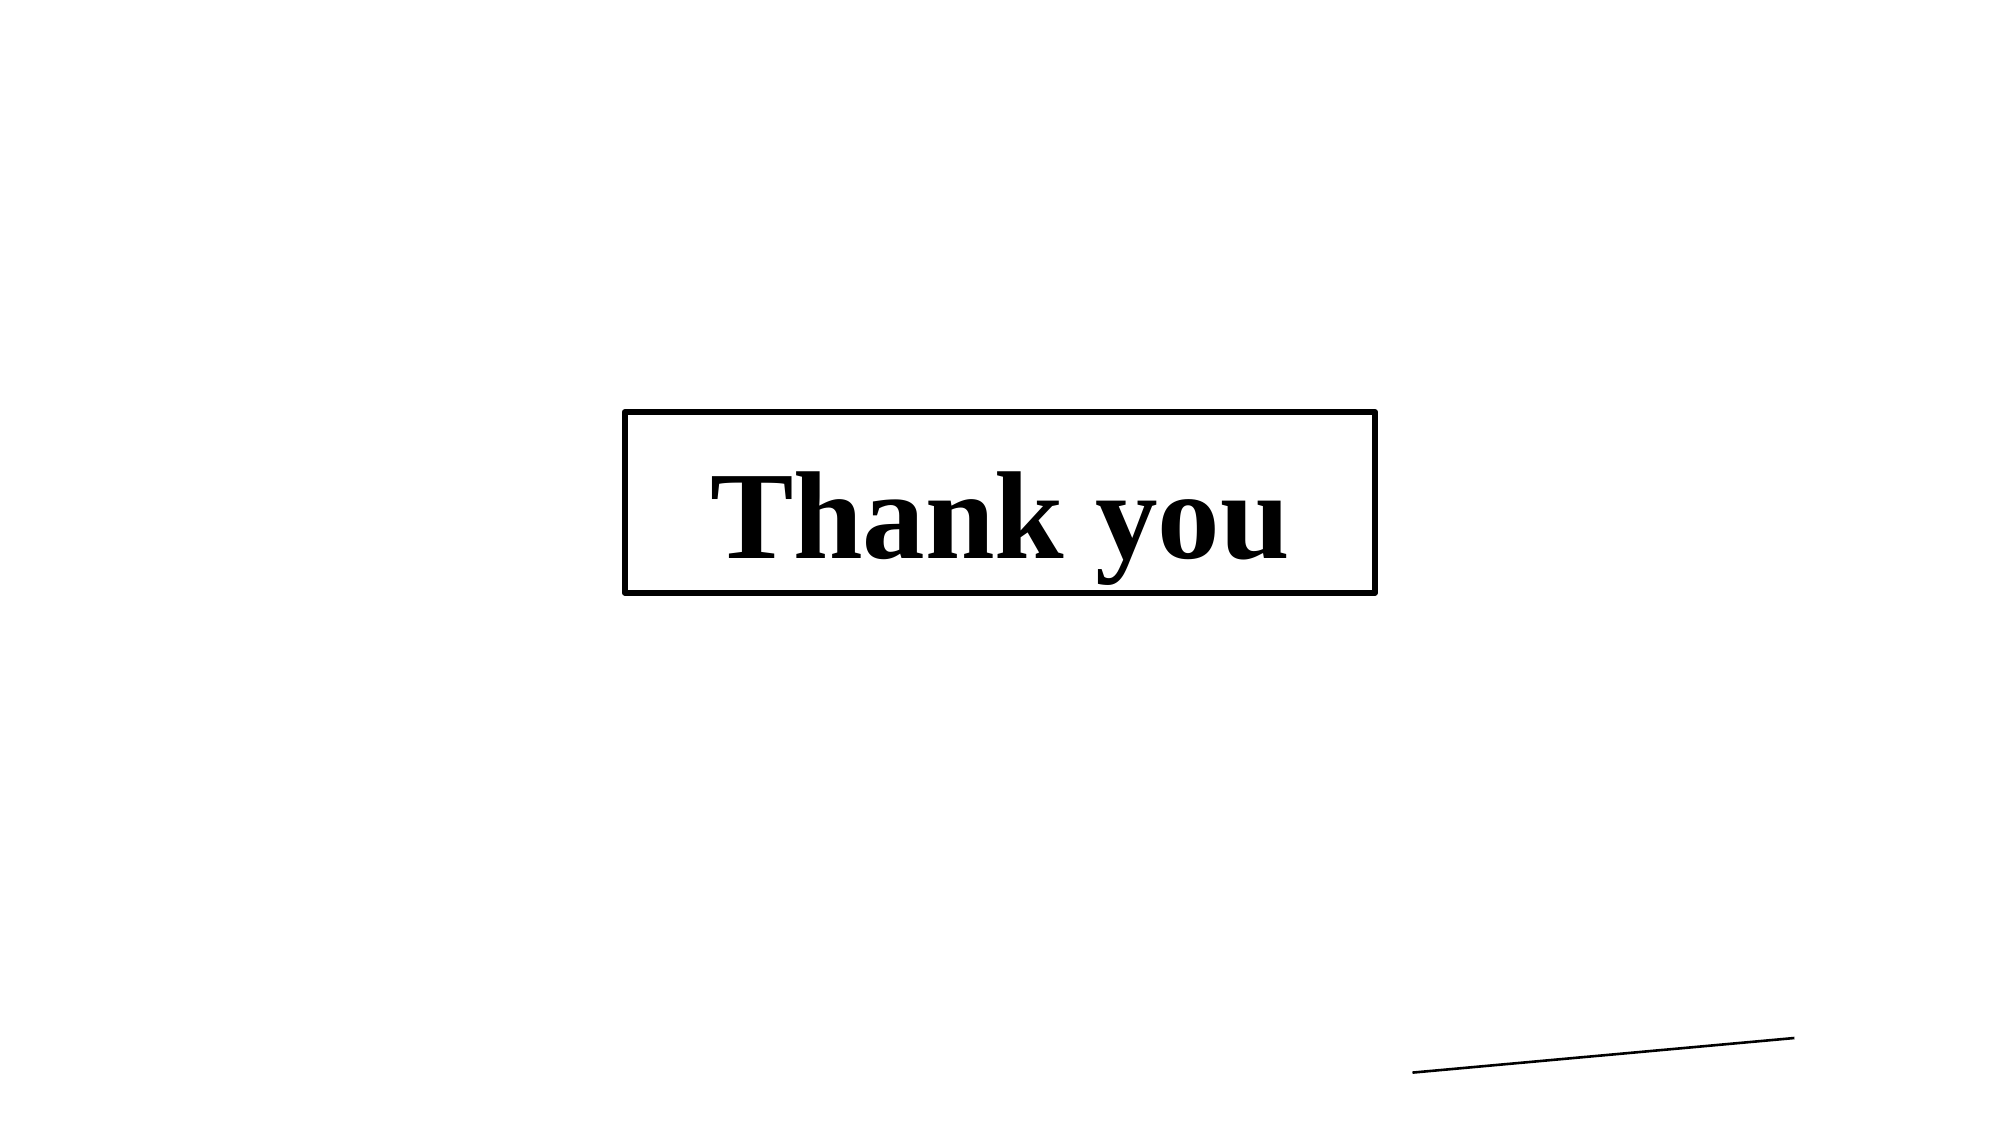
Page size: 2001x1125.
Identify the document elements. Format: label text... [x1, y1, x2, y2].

title Thank you [624, 412, 1375, 593]
